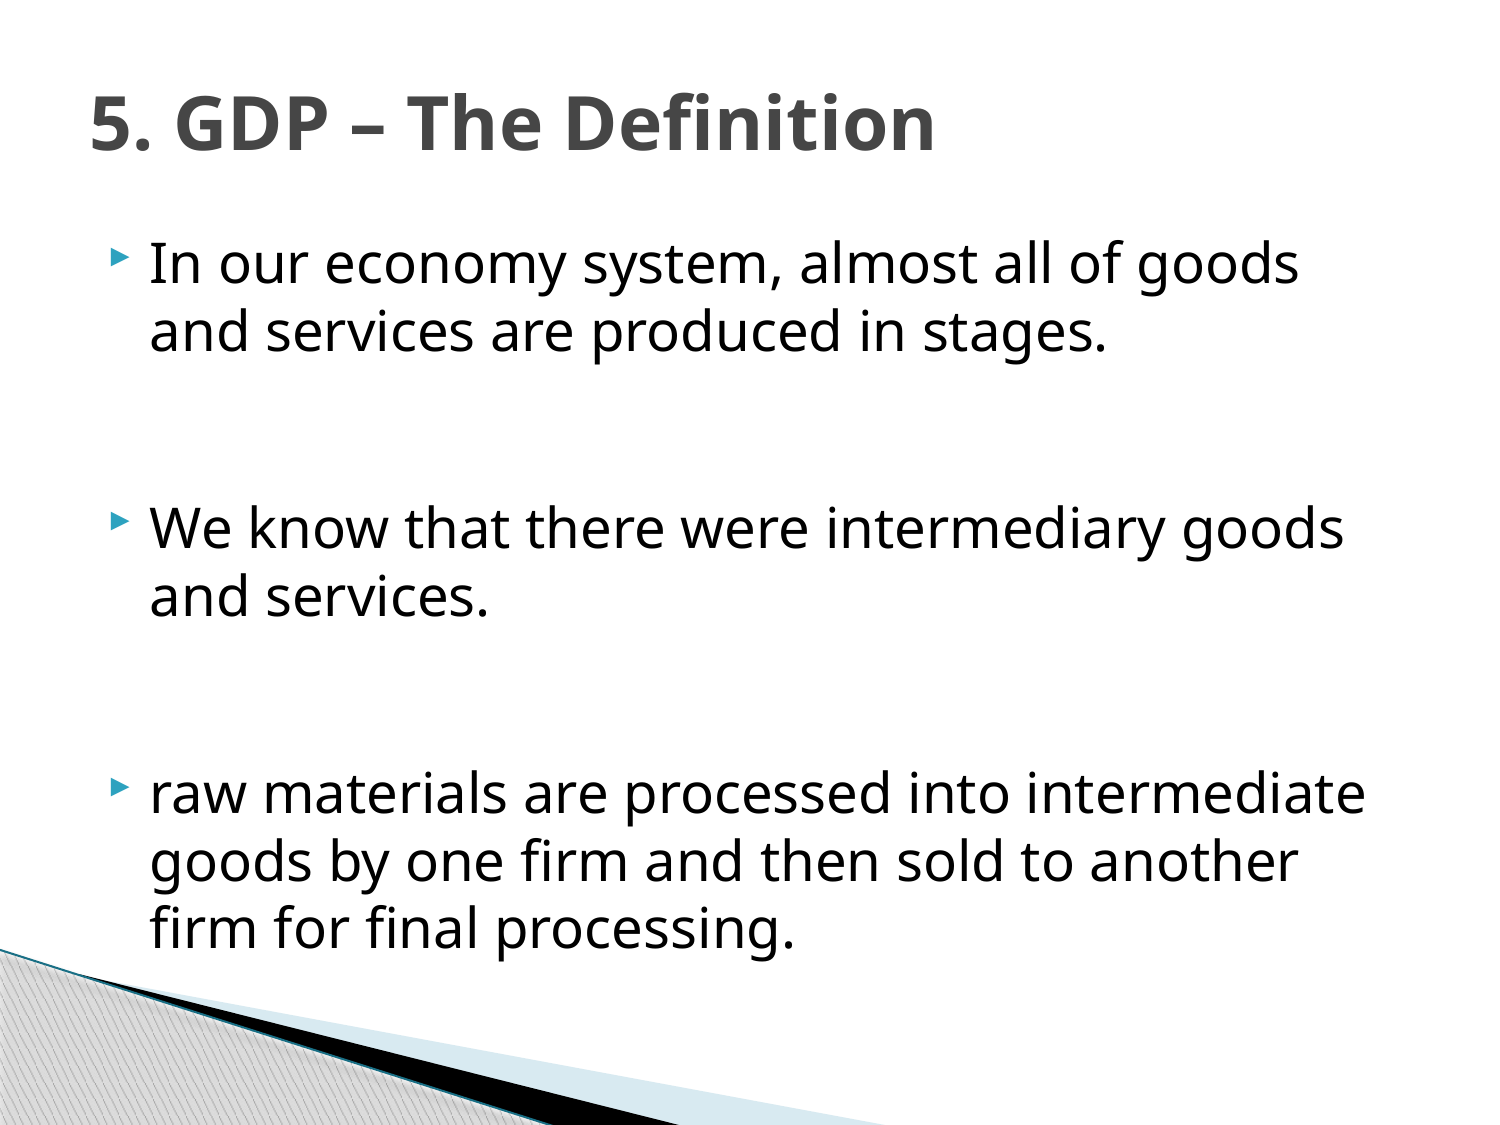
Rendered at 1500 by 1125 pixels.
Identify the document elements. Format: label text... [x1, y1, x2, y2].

title 5. GDP – The Definition [75, 45, 1425, 197]
list In our economy system, almost all of goods and services are produced in stages. We know that there were intermediary goods and services. raw materials are processed into intermediate goods by one firm and then sold to another firm for final processing. [75, 219, 1425, 986]
